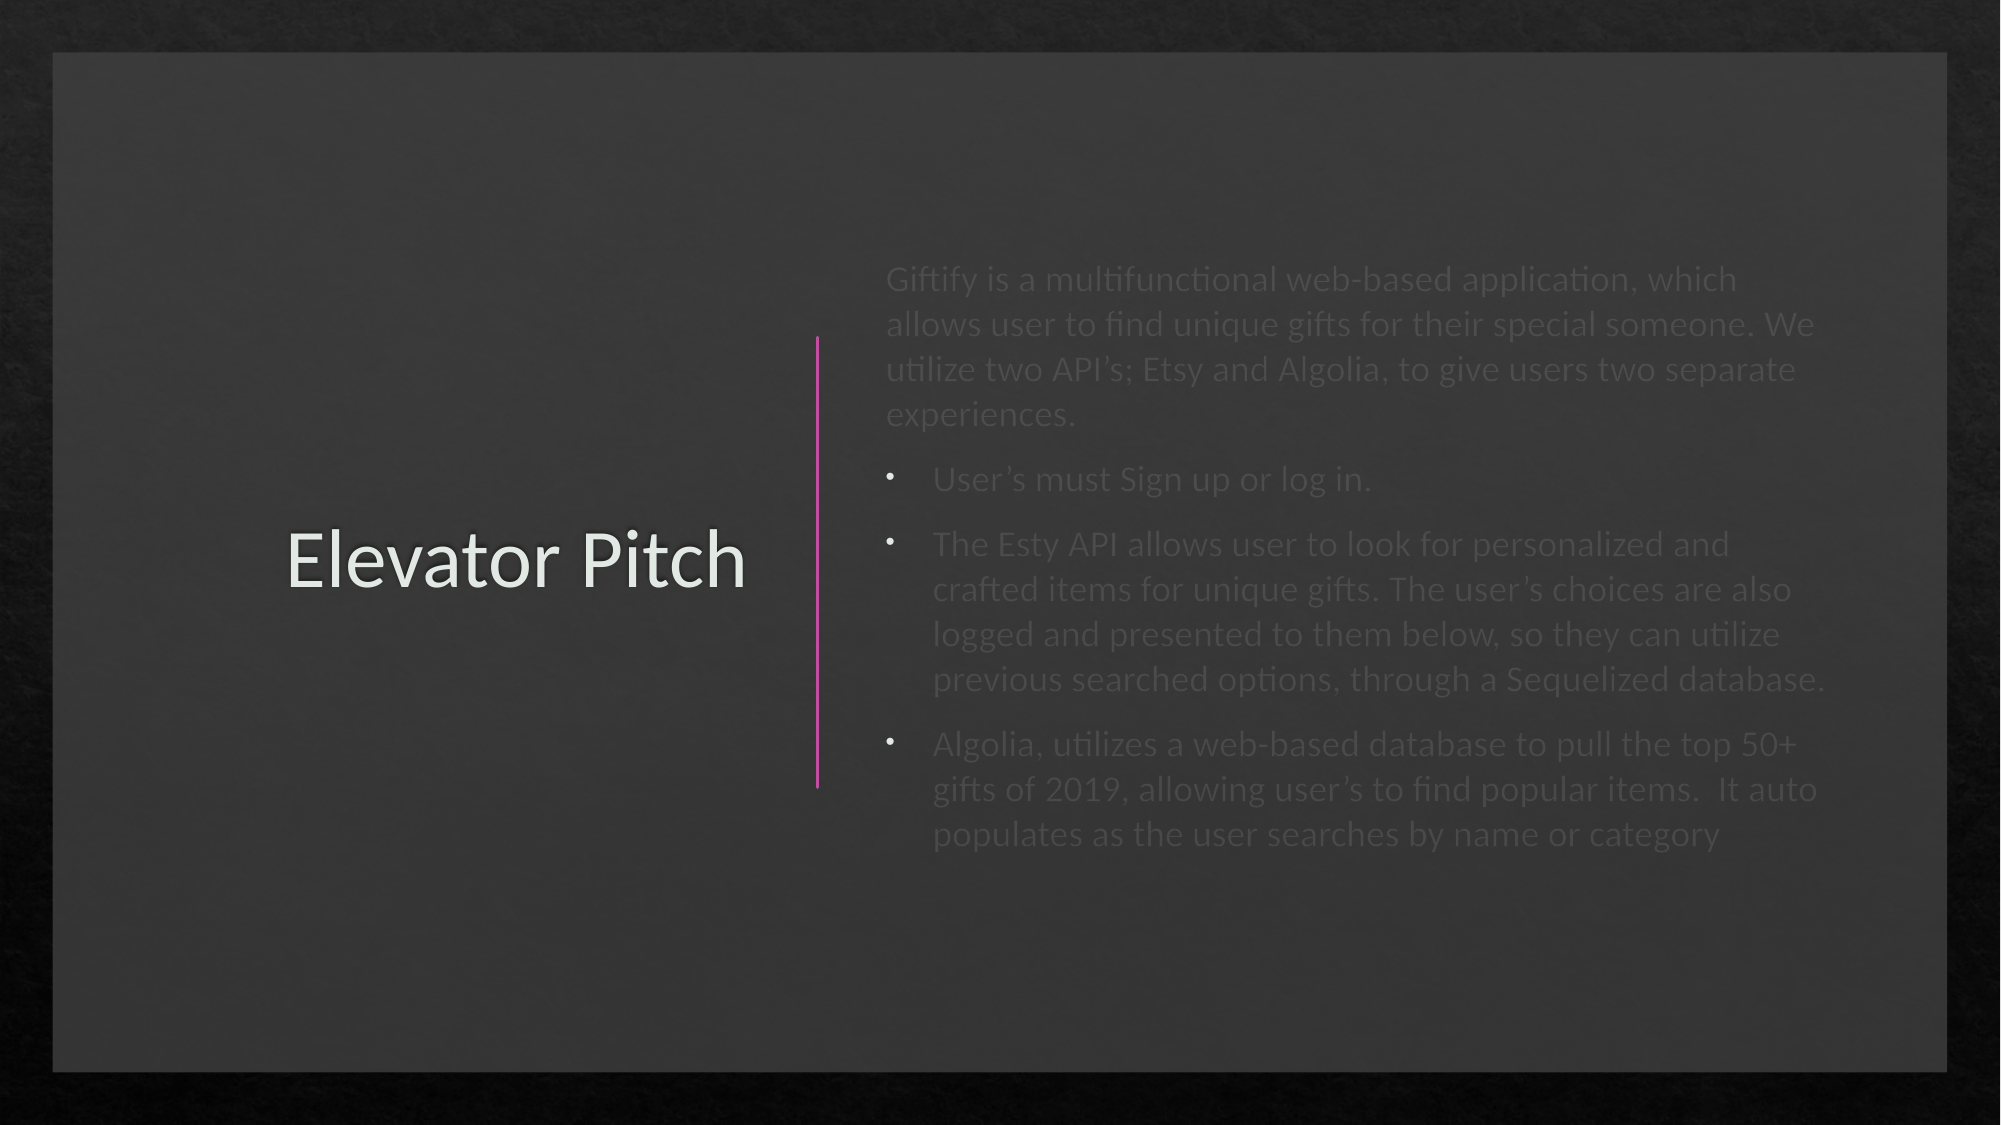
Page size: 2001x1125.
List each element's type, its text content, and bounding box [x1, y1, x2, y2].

title Elevator Pitch [149, 158, 764, 950]
text_box [0, 0, 2000, 1125]
text_box Giftify is a multifunctional web-based application, which allows user to find unique gifts for their special someone. We utilize two API’s; Etsy and Algolia, to give users two separate experiences. User’s must Sign up or log in. The Esty API allows user to look for personalized and crafted items for unique gifts. The user’s choices are also logged and presented to them below, so they can utilize previous searched options, through a Sequelized database. Algolia, utilizes a web-based database to pull the top 50+ gifts of 2019, allowing user’s to find popular items. It auto populates as the user searches by name or category [870, 157, 1849, 950]
text_box [51, 51, 1948, 1074]
